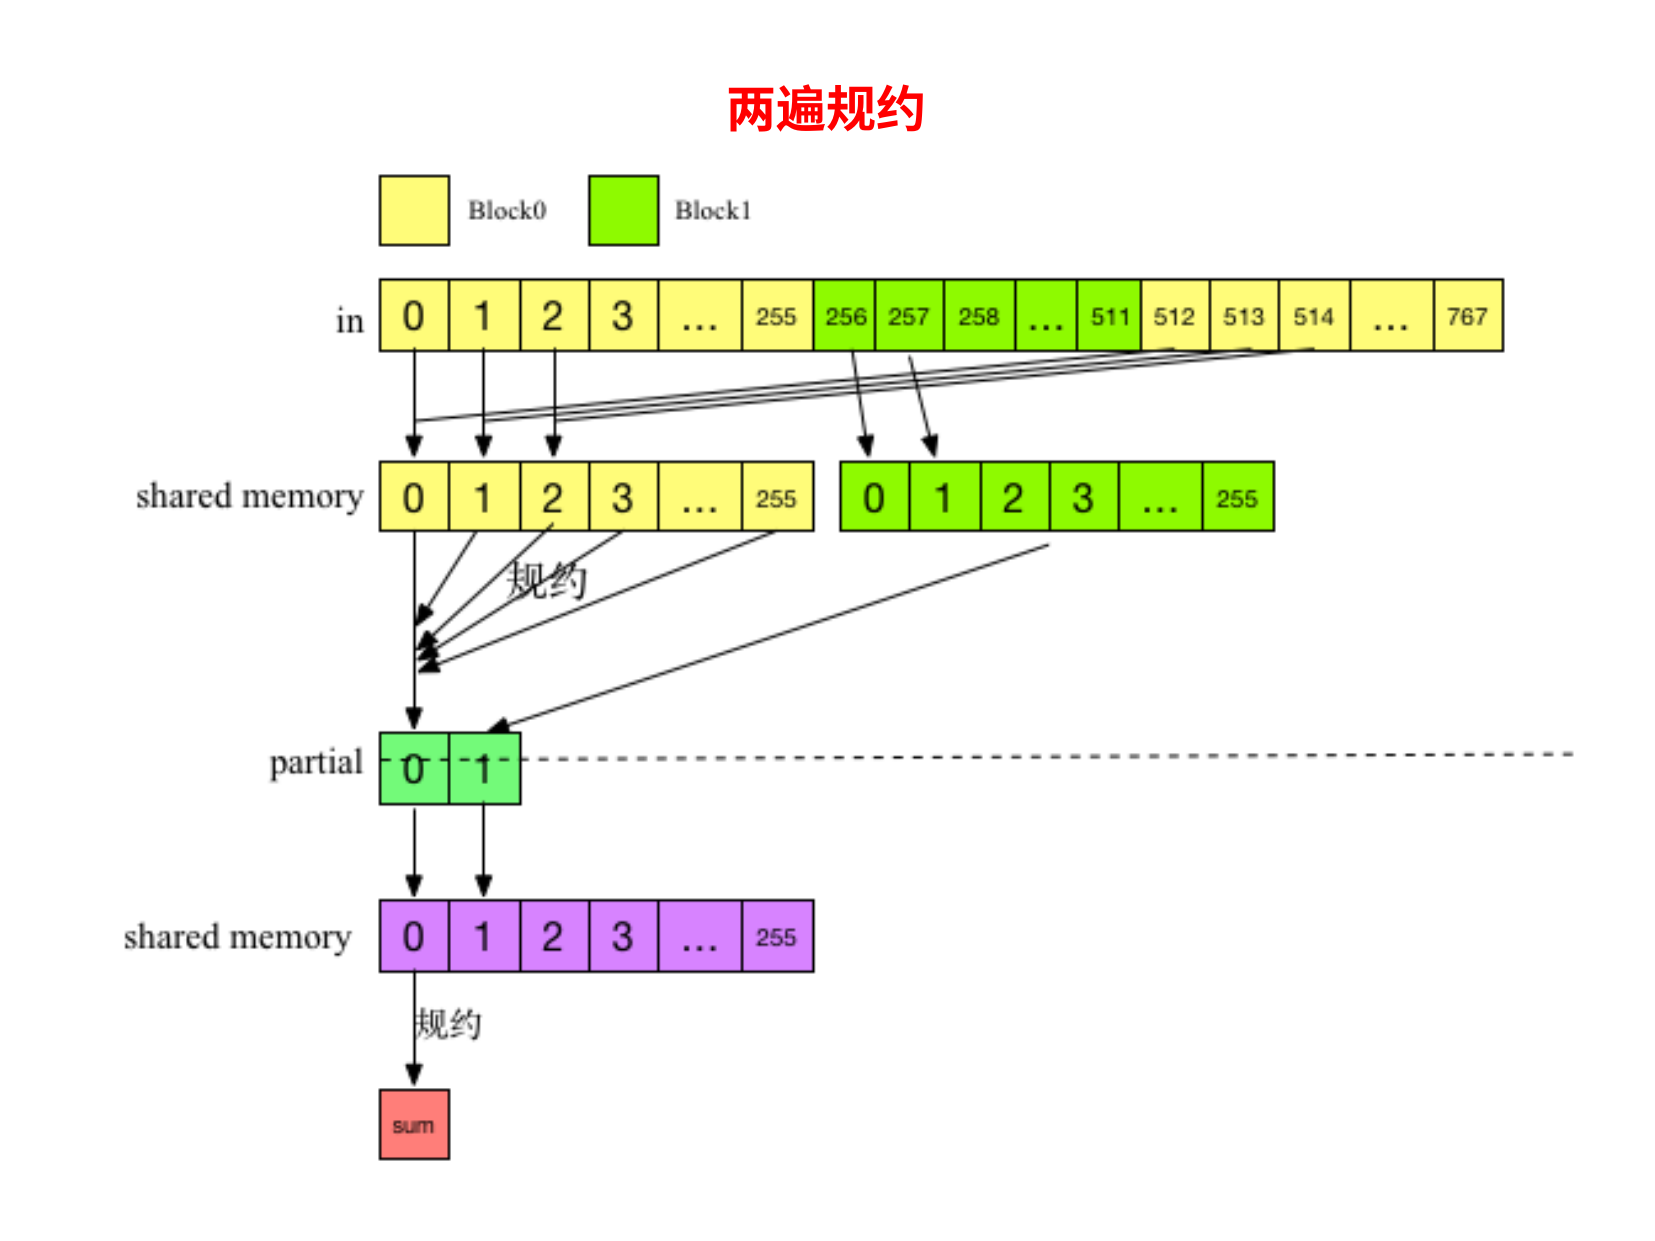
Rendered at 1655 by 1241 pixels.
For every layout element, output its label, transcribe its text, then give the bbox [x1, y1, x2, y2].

picture [89, 146, 1601, 1188]
text_box 两遍规约 [712, 70, 942, 144]
